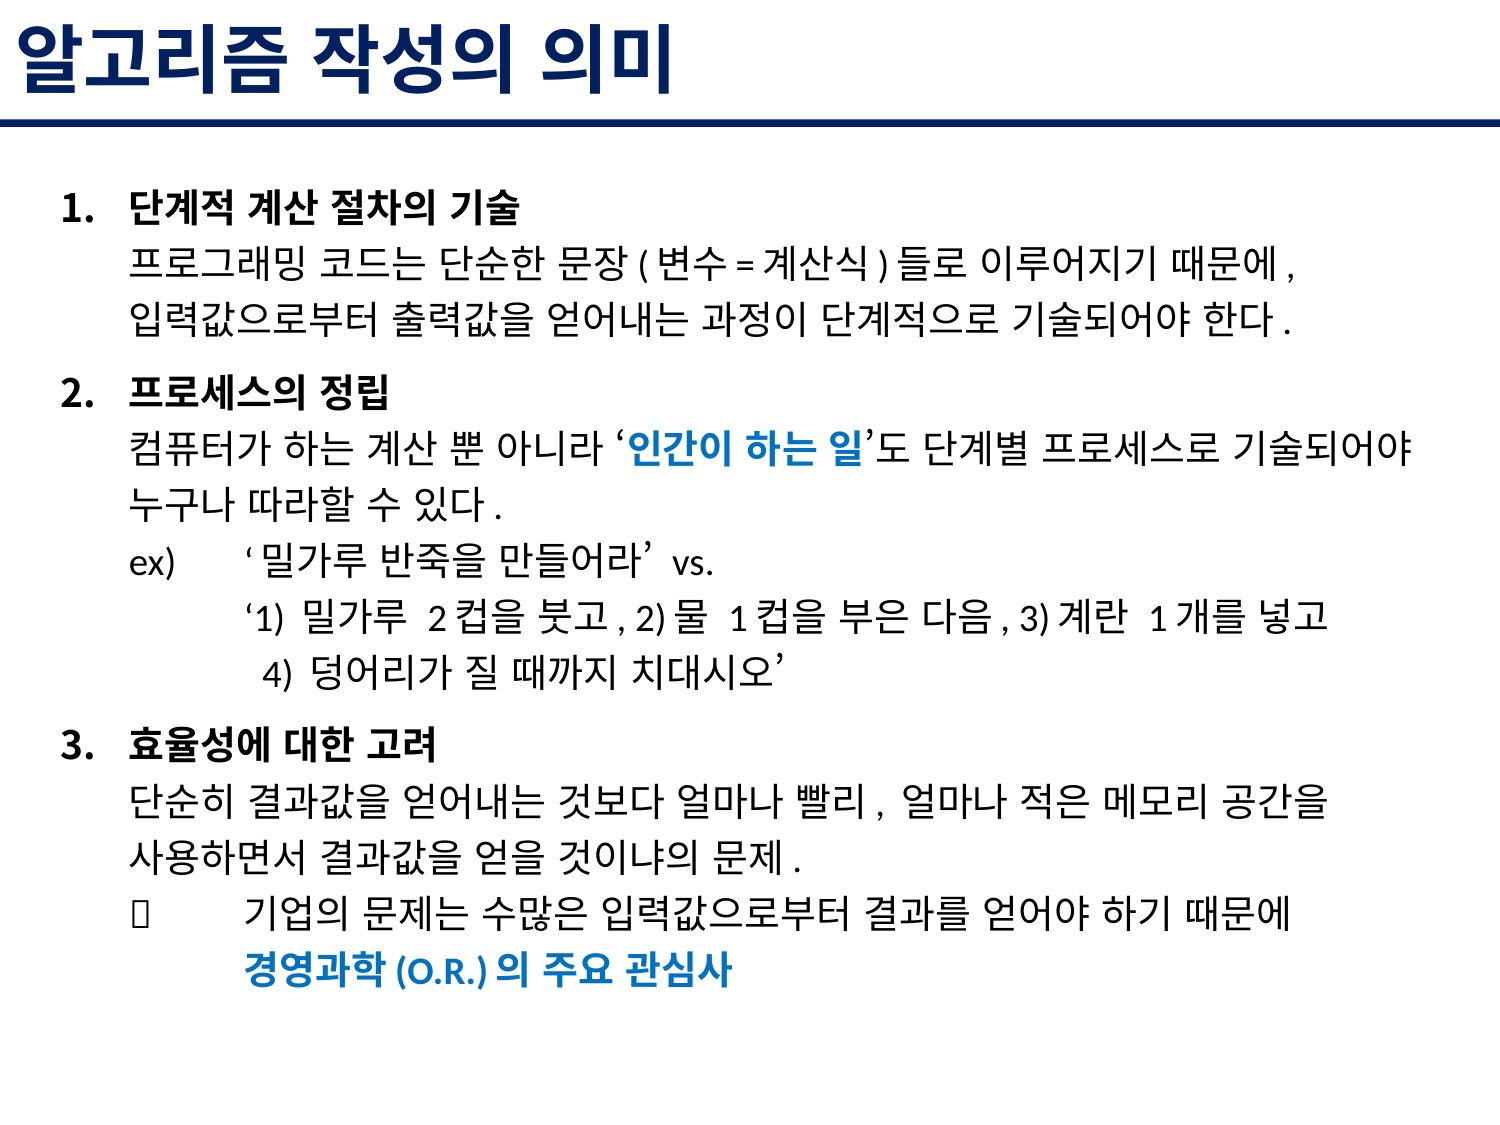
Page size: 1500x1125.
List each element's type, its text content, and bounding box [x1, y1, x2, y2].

title 알고리즘 작성의 의미 [0, 0, 1500, 127]
list 단계적 계산 절차의 기술 프로그래밍 코드는 단순한 문장(변수=계산식)들로 이루어지기 때문에, 입력값으로부터 출력값을 얻어내는 과정이 단계적으로 기술되어야 한다. 프로세스의 정립 컴퓨터가 하는 계산 뿐 아니라 ‘인간이 하는 일’도 단계별 프로세스로 기술되어야 누구나 따라할 수 있다. ex) ‘밀가루 반죽을 만들어라’ vs. ‘1) 밀가루 2컵을 붓고, 2)물 1컵을 부은 다음, 3)계란 1개를 넣고 4) 덩어리가 질 때까지 치대시오’ 효율성에 대한 고려 단순히 결과값을 얻어내는 것보다 얼마나 빨리, 얼마나 적은 메모리 공간을 사용하면서 결과값을 얻을 것이냐의 문제.  기업의 문제는 수많은 입력값으로부터 결과를 얻어야 하기 때문에 경영과학(O.R.)의 주요 관심사 [45, 166, 1446, 1004]
